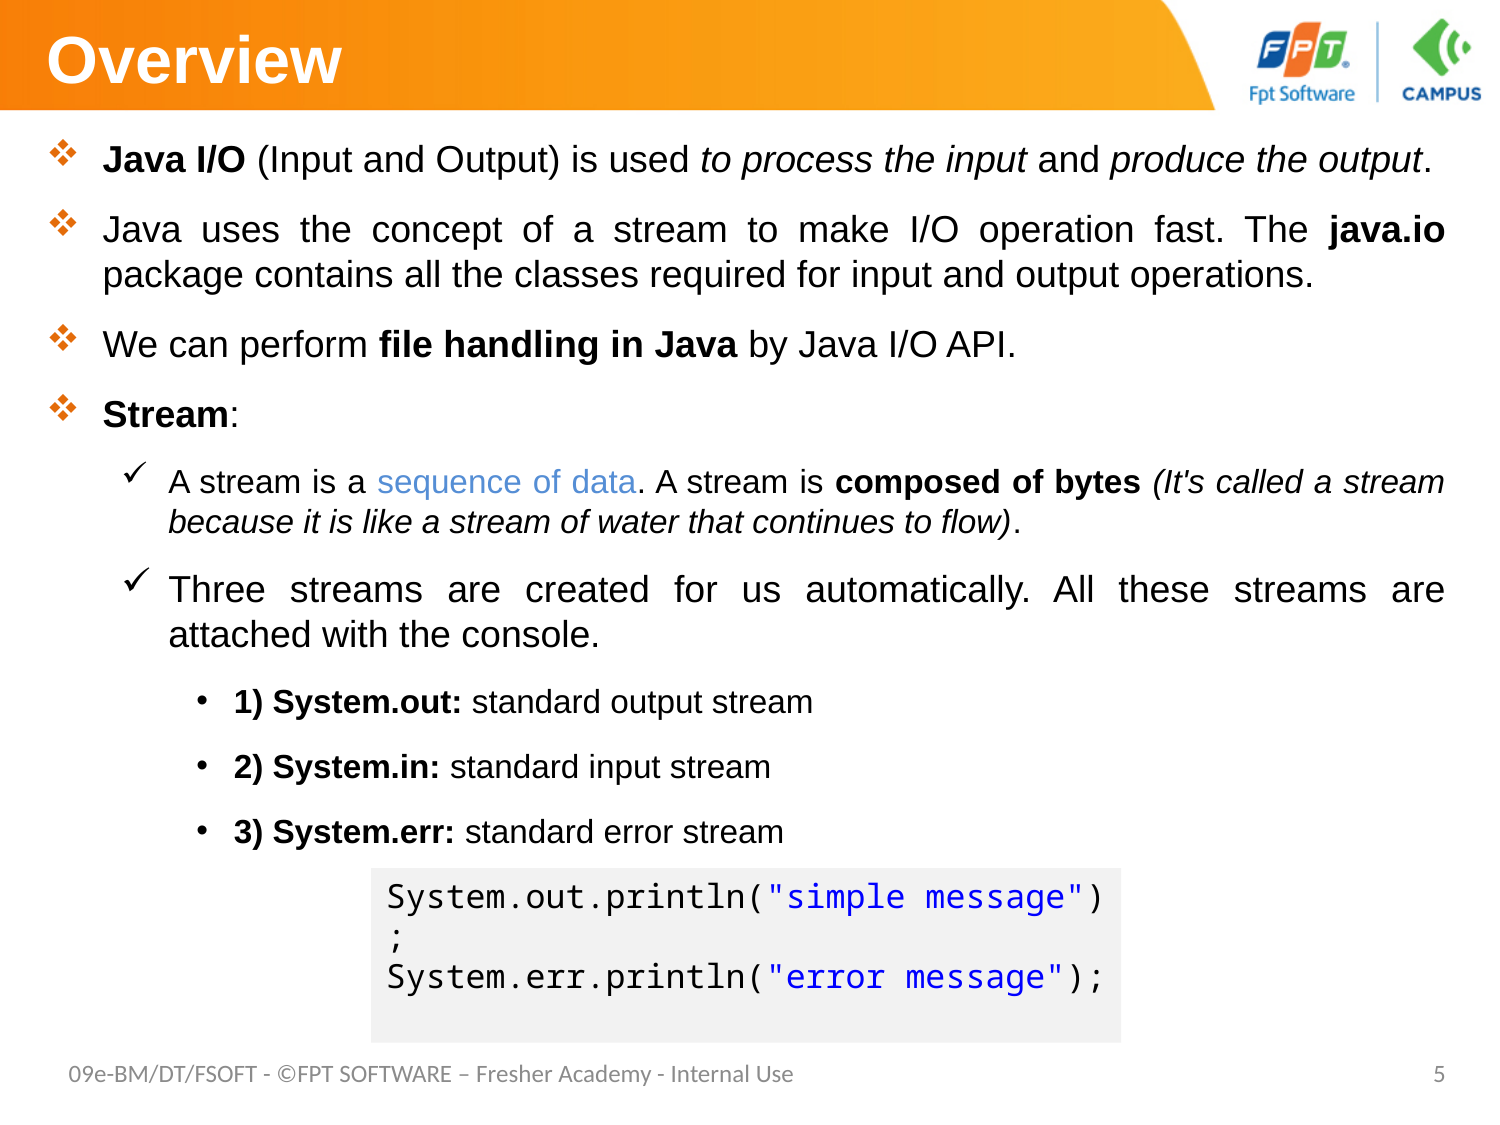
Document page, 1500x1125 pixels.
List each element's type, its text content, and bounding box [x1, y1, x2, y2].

list Java I/O (Input and Output) is used to process the input and produce the output. Java uses the concept of a stream to make I/O operation fast. The java.io package contains all the classes required for input and output operations. We can perform file handling in Java by Java I/O API. Stream: A stream is a sequence of data. A stream is composed of bytes (It's called a stream because it is like a stream of water that continues to flow). Three streams are created for us automatically. All these streams are attached with the console. 1) System.out: standard output stream 2) System.in: standard input stream 3) System.err: standard error stream [31, 127, 1461, 1020]
picture [0, 0, 1500, 1125]
footer 09e-BM/DT/FSOFT - ©FPT SOFTWARE – Fresher Academy - Internal Use [31, 1042, 833, 1103]
slide_number 5 [1074, 1042, 1461, 1103]
text_box System.out.println("simple message"); System.err.println("error message"); [371, 868, 1122, 1043]
title Overview [31, 3, 1461, 111]
